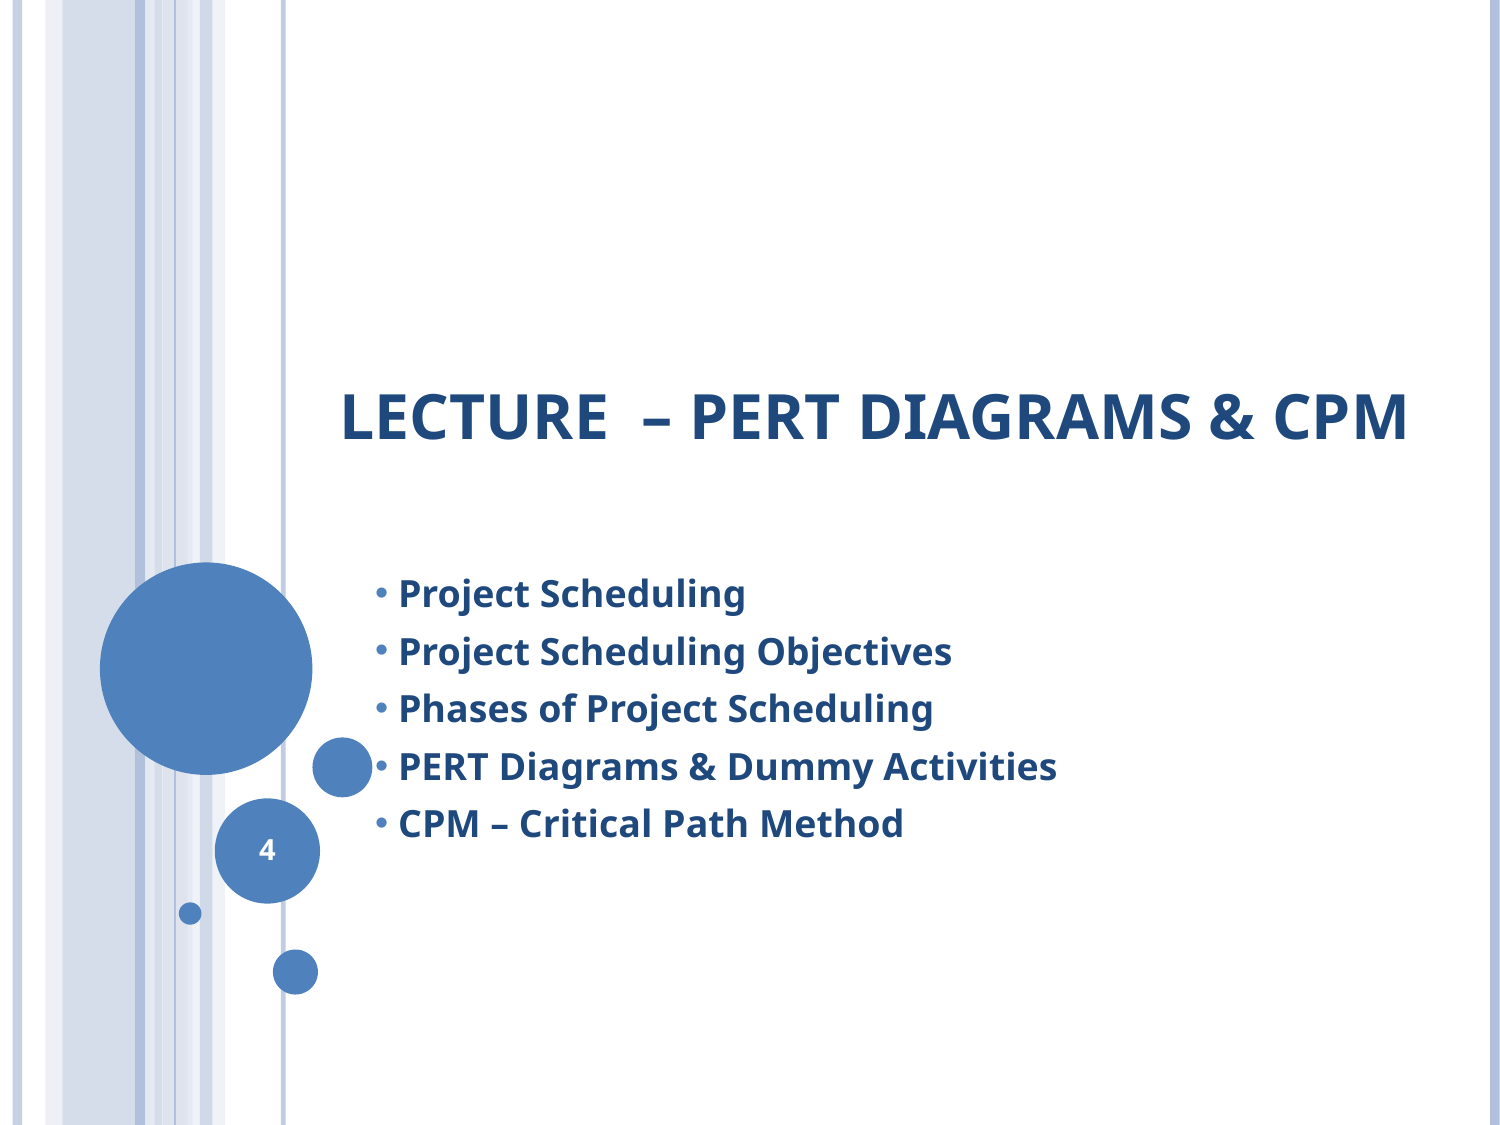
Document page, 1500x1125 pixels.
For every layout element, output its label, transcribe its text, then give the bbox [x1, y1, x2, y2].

text_box ‹#› [217, 808, 318, 894]
subtitle Project Scheduling Project Scheduling Objectives Phases of Project Scheduling PERT Diagrams & Dummy Activities CPM – Critical Path Method [360, 562, 1373, 844]
title LECTURE – PERT DIAGRAMS & CPM [324, 148, 1427, 460]
